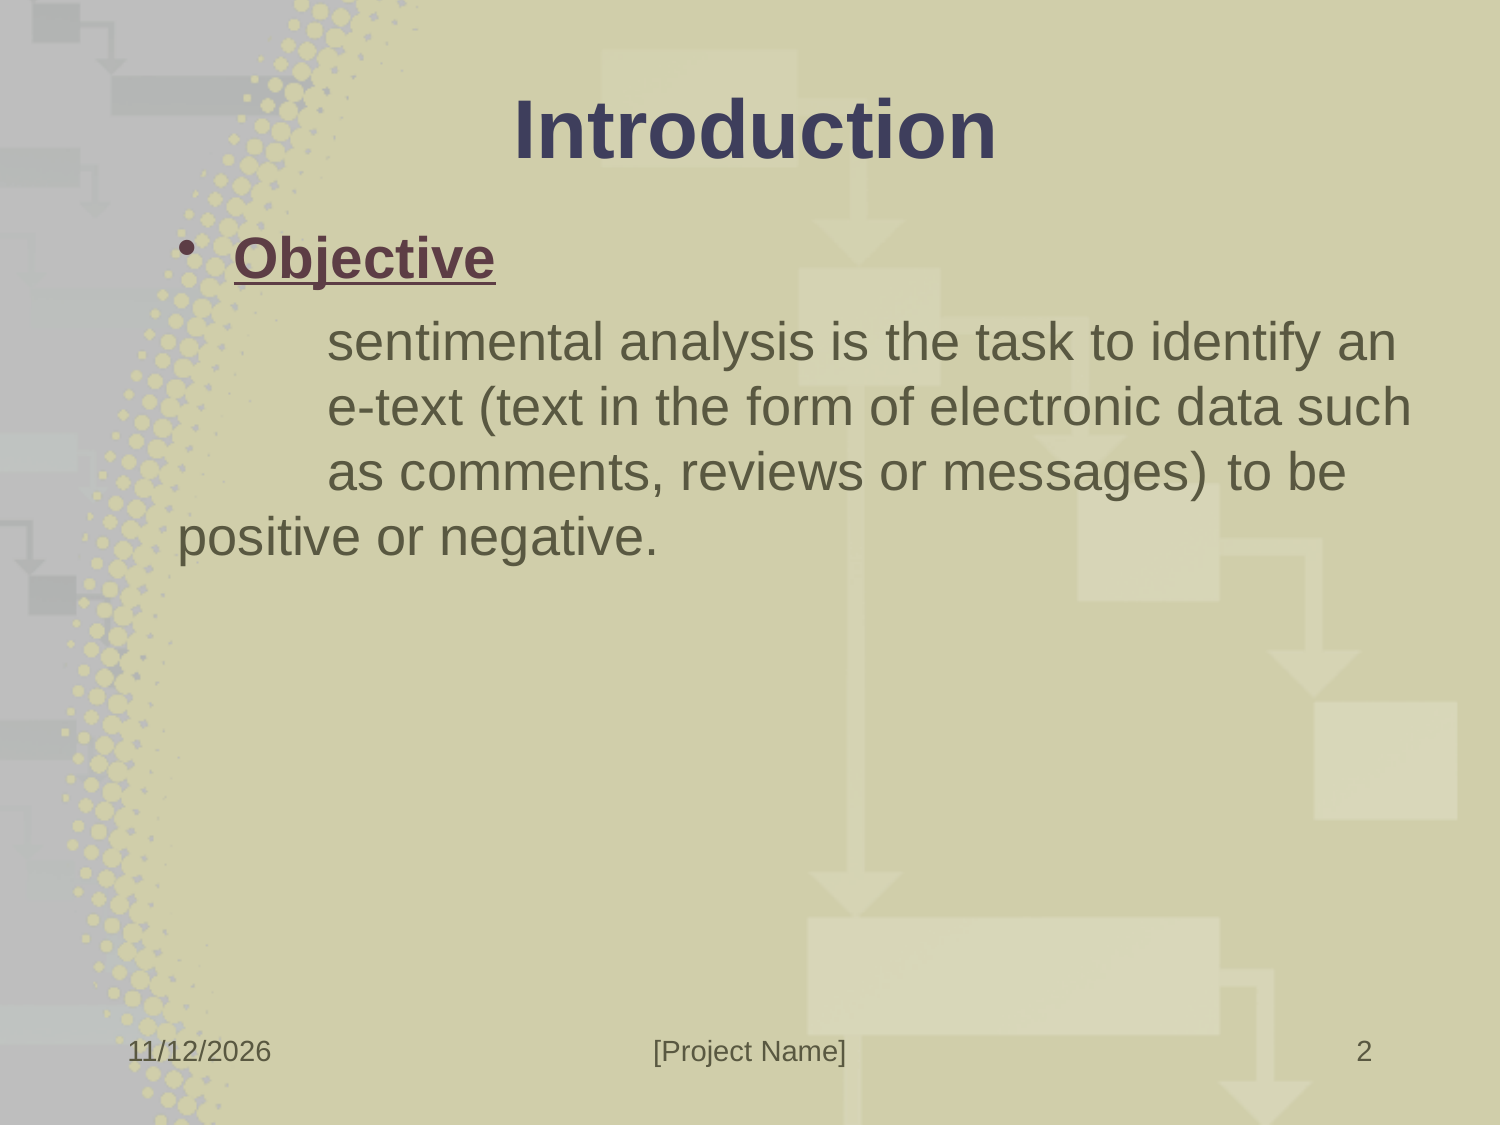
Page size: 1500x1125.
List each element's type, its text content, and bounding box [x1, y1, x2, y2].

list Objective sentimental analysis is the task to identify an e-text (text in the form of electronic data such as comments, reviews or messages) to be positive or negative. [162, 212, 1463, 1000]
title Introduction [50, 37, 1463, 213]
picture [0, 0, 1500, 1125]
slide_number 2 [1074, 1025, 1388, 1100]
